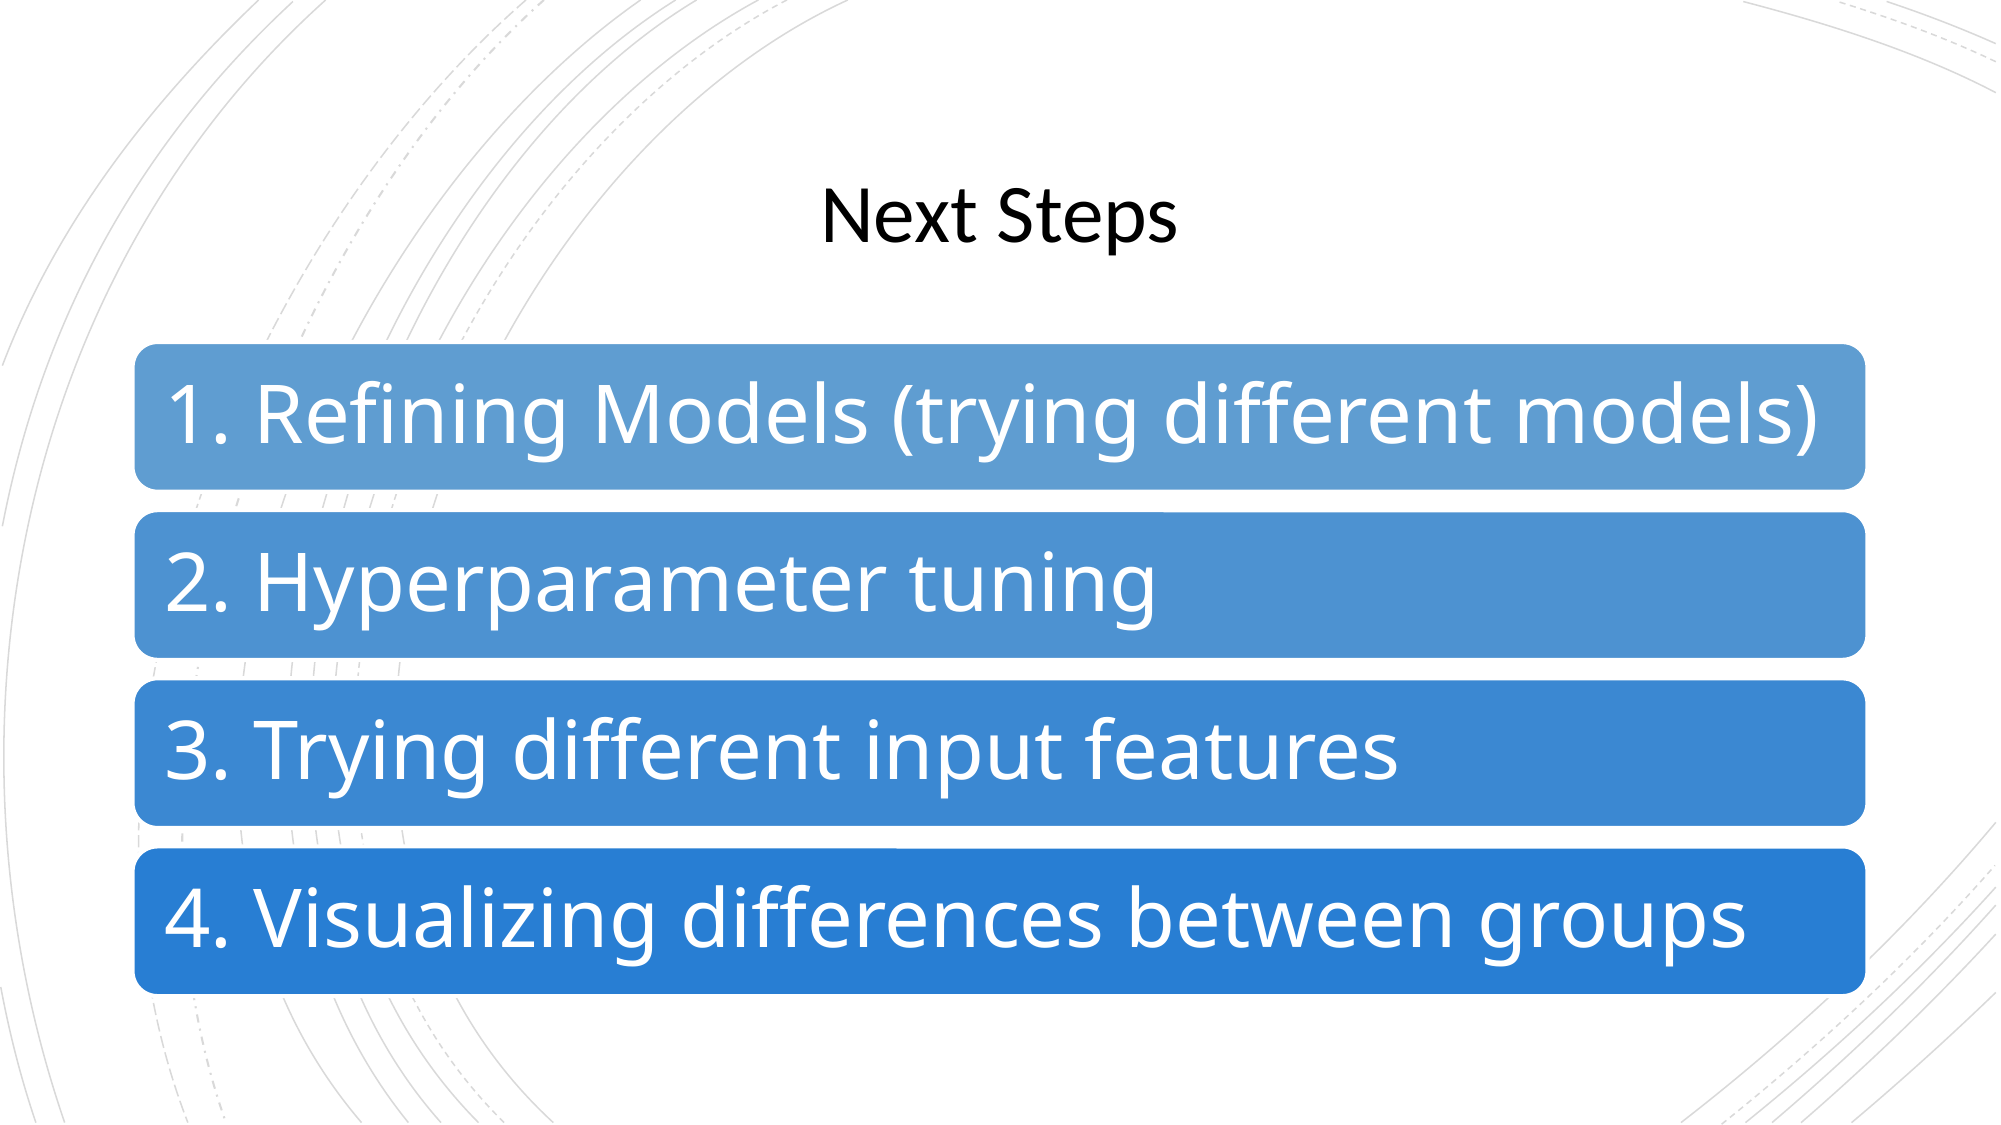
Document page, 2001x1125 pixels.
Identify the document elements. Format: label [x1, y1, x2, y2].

text_box [132, 341, 1868, 997]
text_box [0, 0, 1996, 1125]
